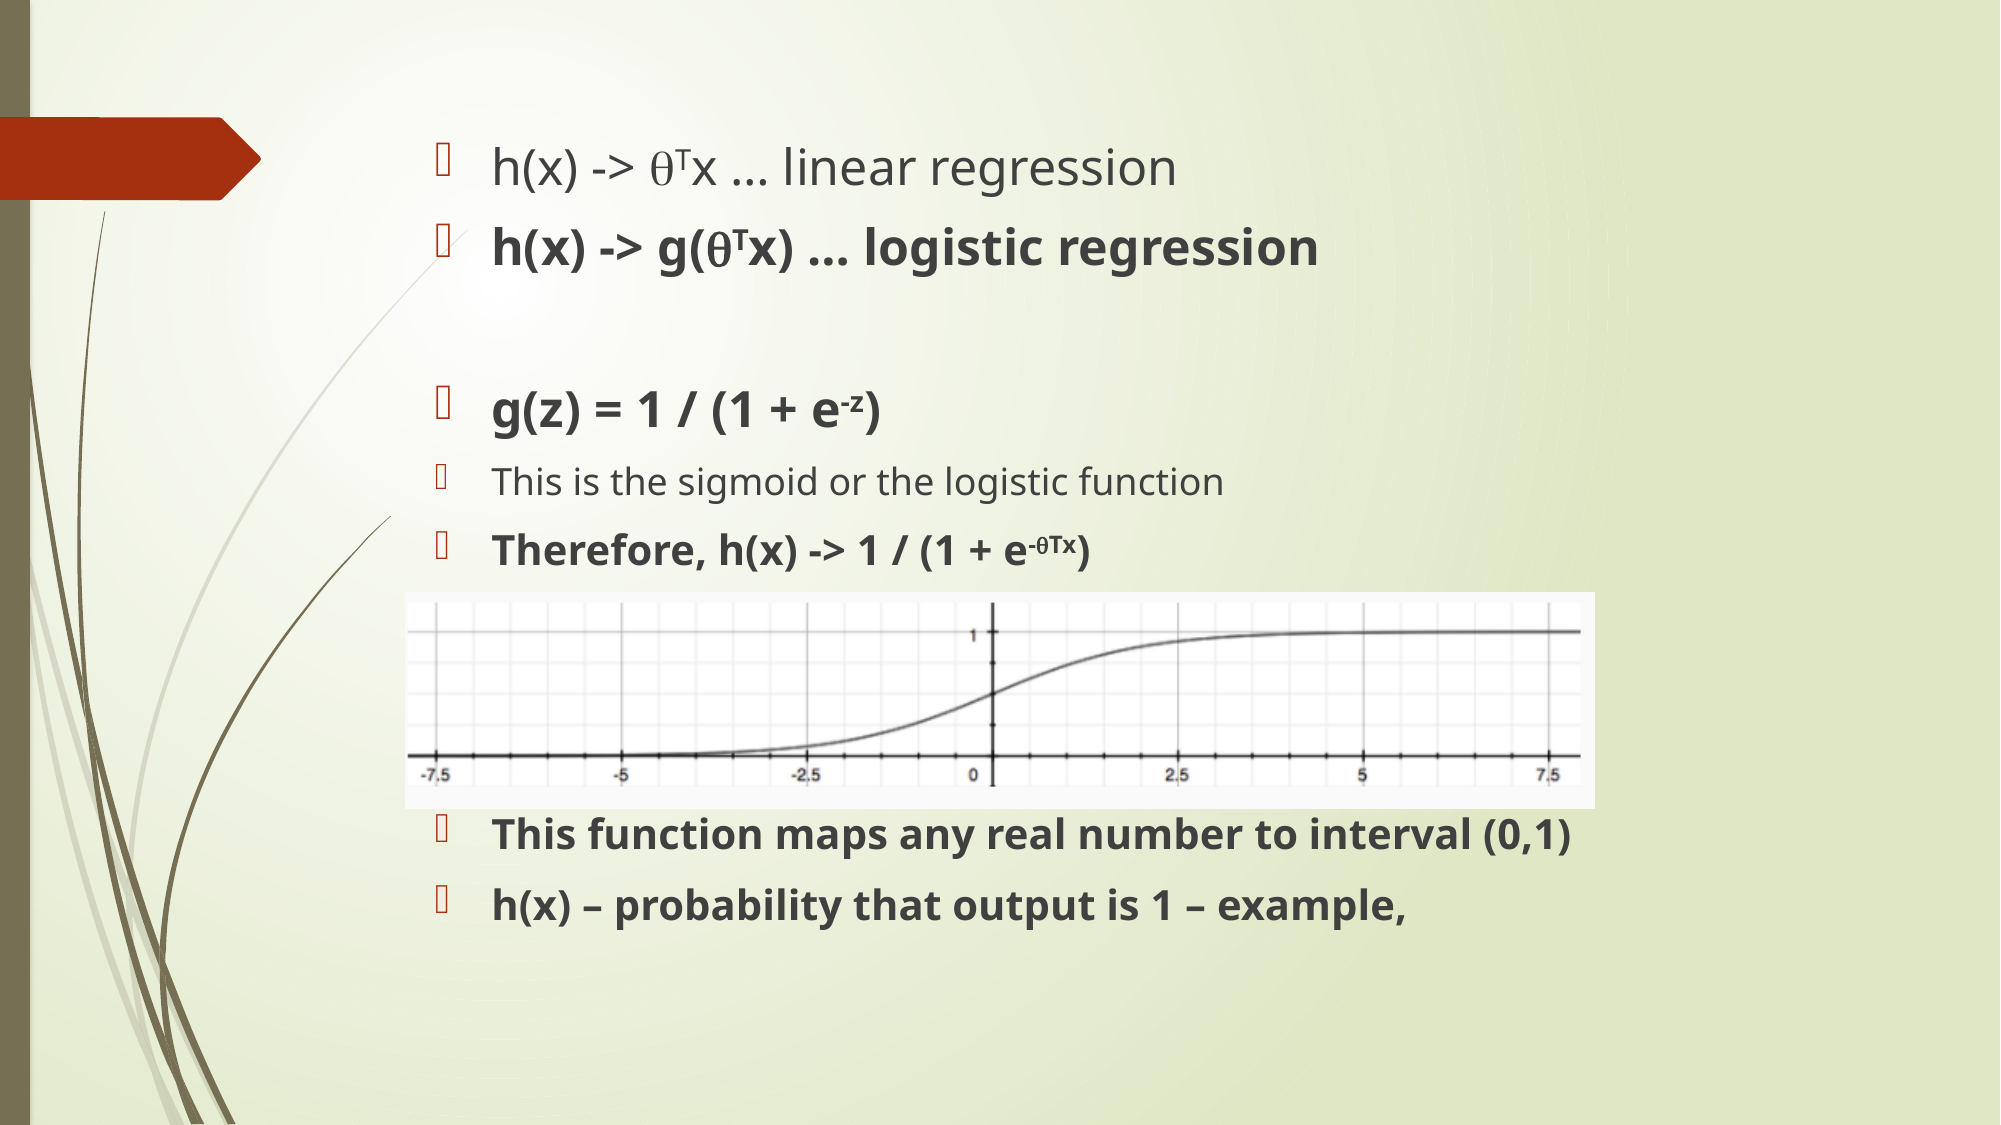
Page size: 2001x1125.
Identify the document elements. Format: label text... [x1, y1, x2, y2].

picture [405, 592, 1595, 809]
list h(x) -> Tx … linear regression h(x) -> g(Tx) … logistic regression g(z) = 1 / (1 + e-z) This is the sigmoid or the logistic function Therefore, h(x) -> 1 / (1 + e-Tx) This function maps any real number to interval (0,1) h(x) – probability that output is 1 – example, [419, 127, 1883, 954]
